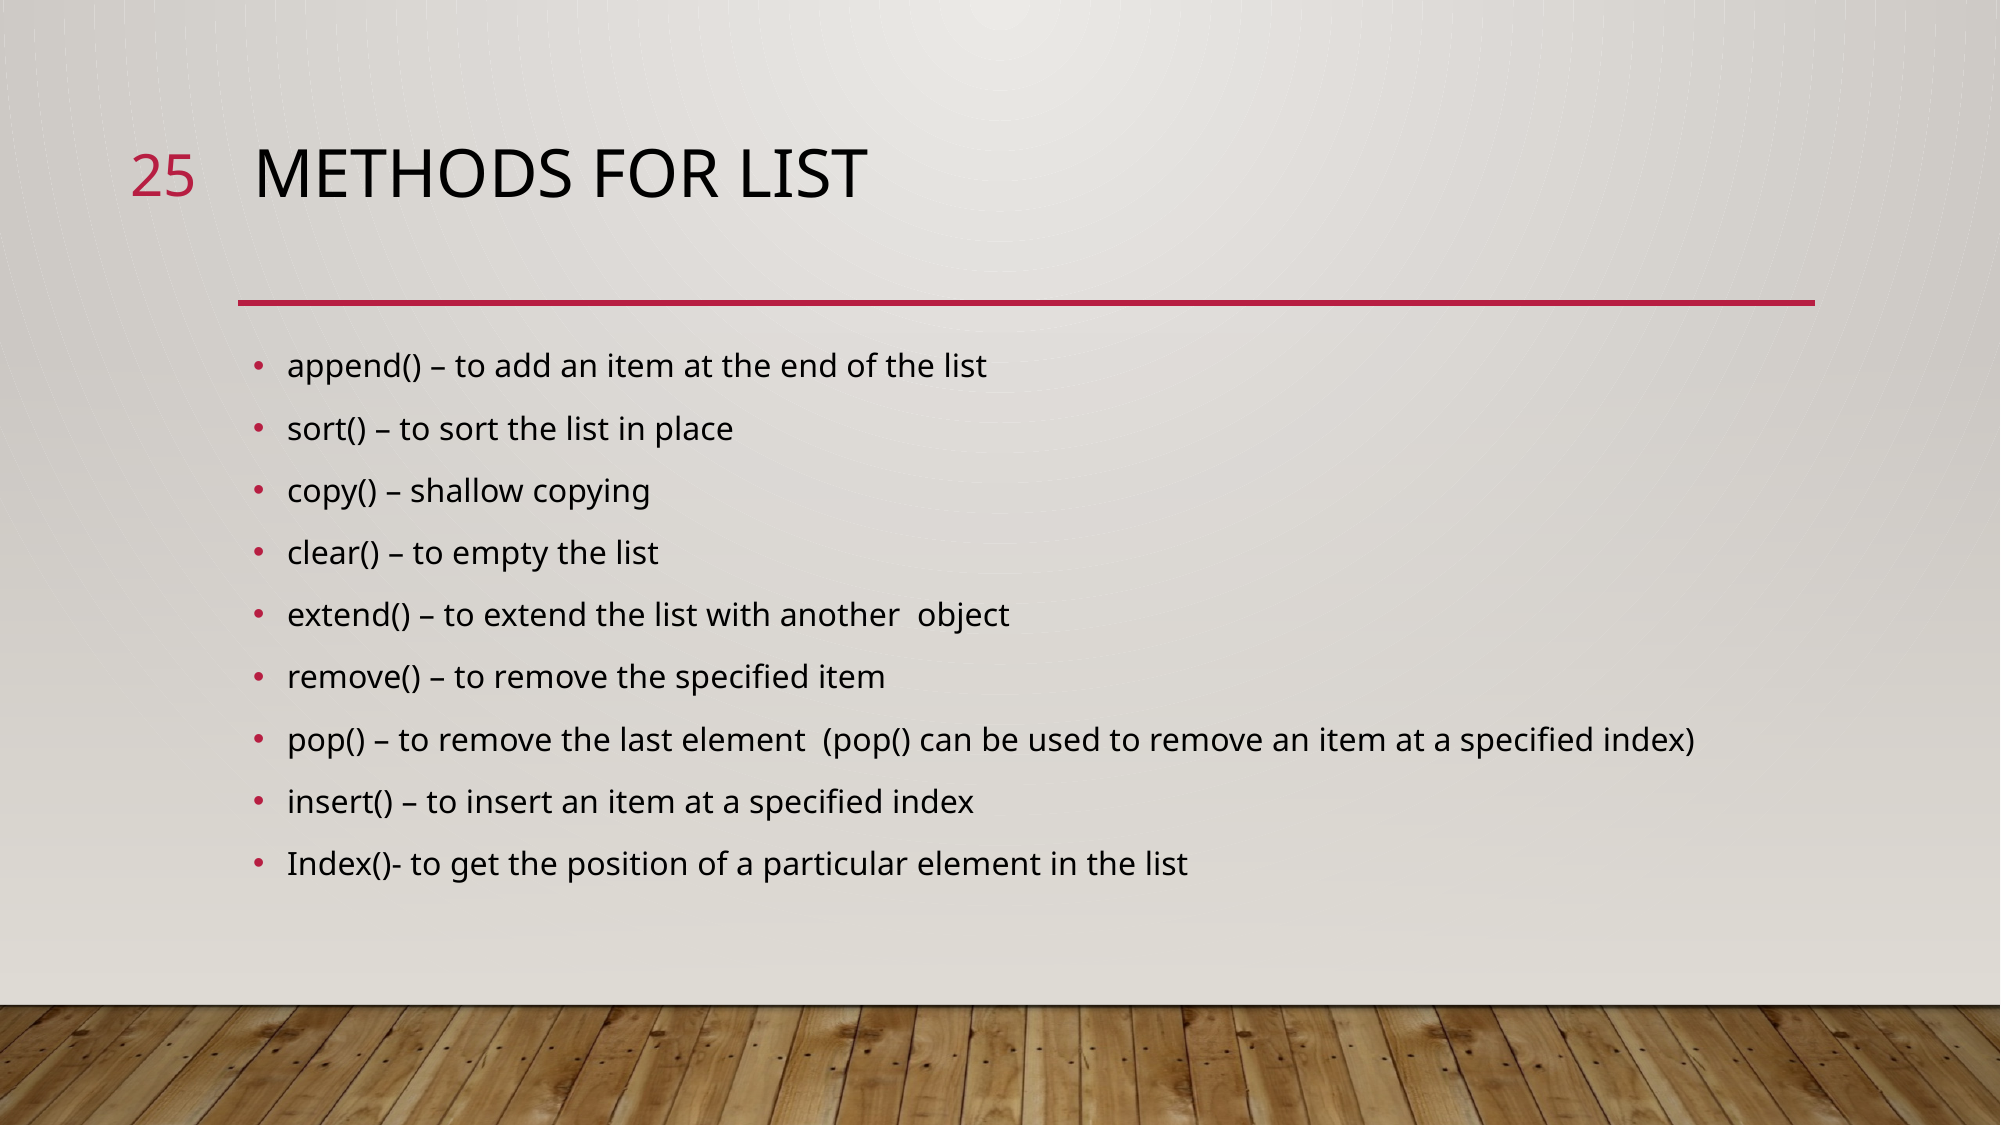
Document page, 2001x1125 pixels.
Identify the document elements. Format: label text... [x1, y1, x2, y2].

list append() – to add an item at the end of the list sort() – to sort the list in place copy() – shallow copying clear() – to empty the list extend() – to extend the list with another object remove() – to remove the specified item pop() – to remove the last element (pop() can be used to remove an item at a specified index) insert() – to insert an item at a specified index Index()- to get the position of a particular element in the list [238, 330, 1814, 897]
slide_number 25 [78, 131, 212, 214]
title Methods for list [238, 131, 1814, 305]
picture [0, 1005, 2000, 1125]
